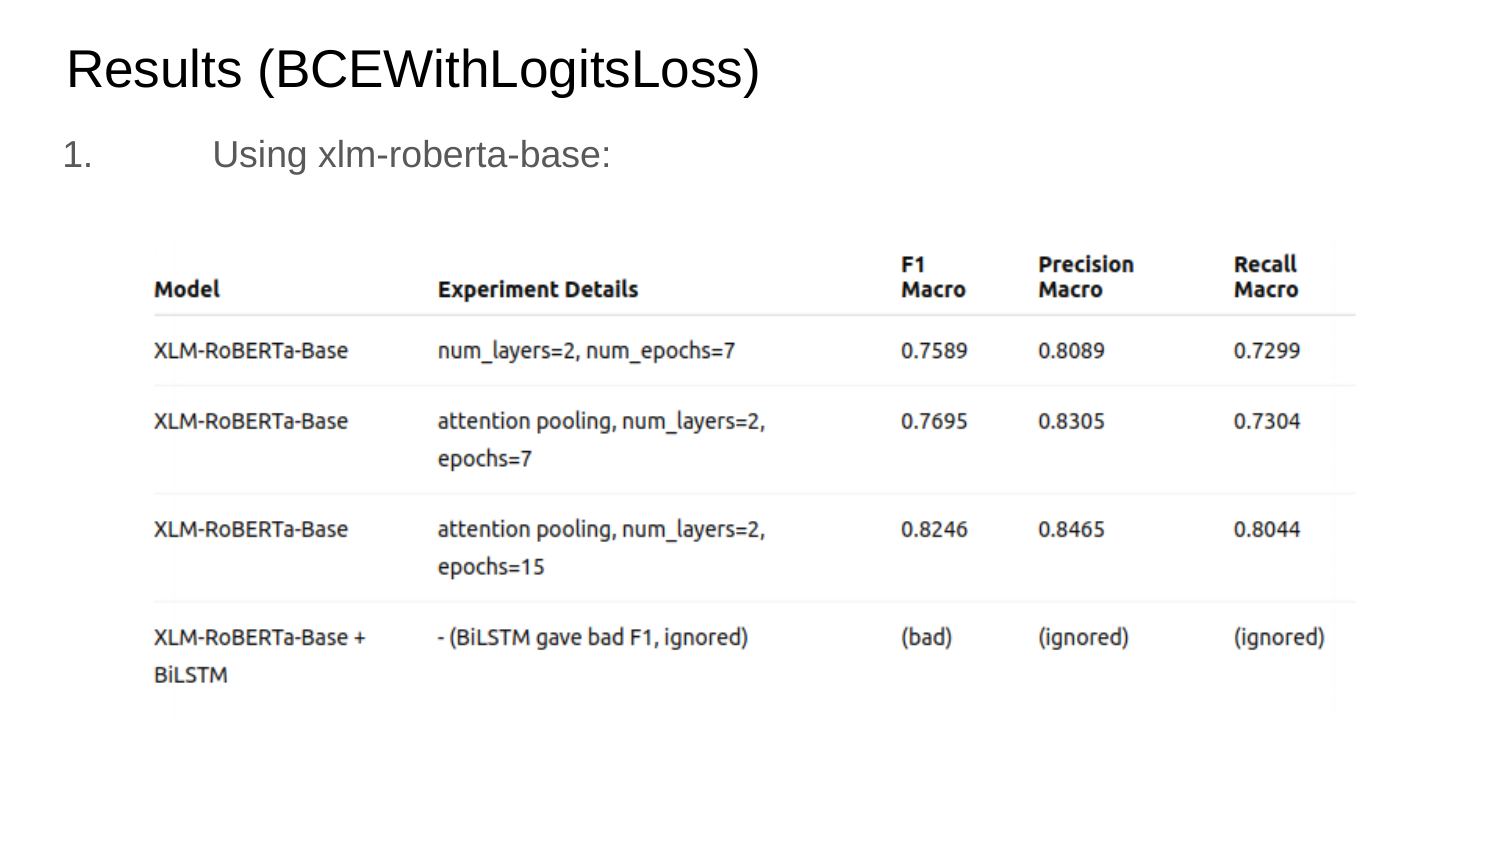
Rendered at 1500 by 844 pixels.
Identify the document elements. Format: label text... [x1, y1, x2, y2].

list 1. Using xlm-roberta-base: [47, 108, 1445, 736]
title Results (BCEWithLogitsLoss) [51, 19, 1449, 114]
picture [97, 227, 1395, 719]
